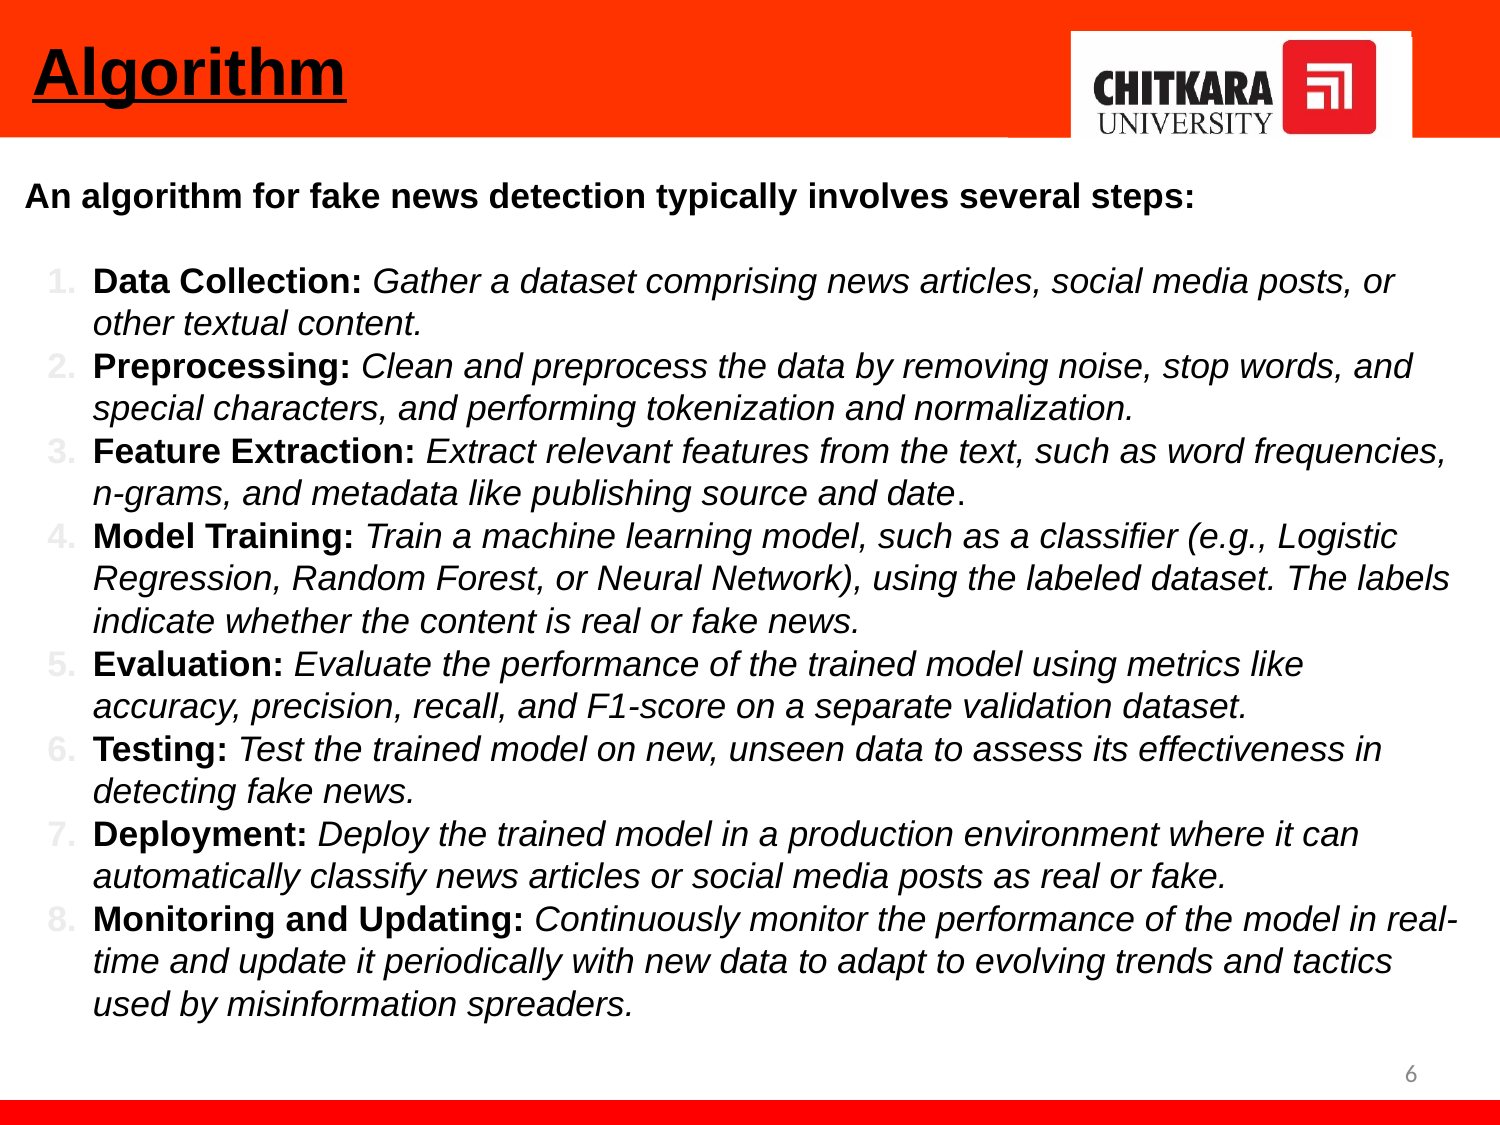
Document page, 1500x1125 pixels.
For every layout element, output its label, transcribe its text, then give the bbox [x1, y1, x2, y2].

list An algorithm for fake news detection typically involves several steps: Data Collection: Gather a dataset comprising news articles, social media posts, or other textual content. Preprocessing: Clean and preprocess the data by removing noise, stop words, and special characters, and performing tokenization and normalization. Feature Extraction: Extract relevant features from the text, such as word frequencies, n-grams, and metadata like publishing source and date. Model Training: Train a machine learning model, such as a classifier (e.g., Logistic Regression, Random Forest, or Neural Network), using the labeled dataset. The labels indicate whether the content is real or fake news. Evaluation: Evaluate the performance of the trained model using metrics like accuracy, precision, recall, and F1-score on a separate validation dataset. Testing: Test the trained model on new, unseen data to assess its effectiveness in detecting fake news. Deployment: Deploy the trained model in a production environment where it can automatically classify news articles or social media posts as real or fake. Monitoring and Updating: Continuously monitor the performance of the model in real-time and update it periodically with new data to adapt to evolving trends and tactics used by misinformation spreaders. [16, 164, 1472, 1044]
title Algorithm [0, 0, 722, 138]
slide_number 6 [1394, 1051, 1426, 1094]
picture [1074, 37, 1391, 138]
